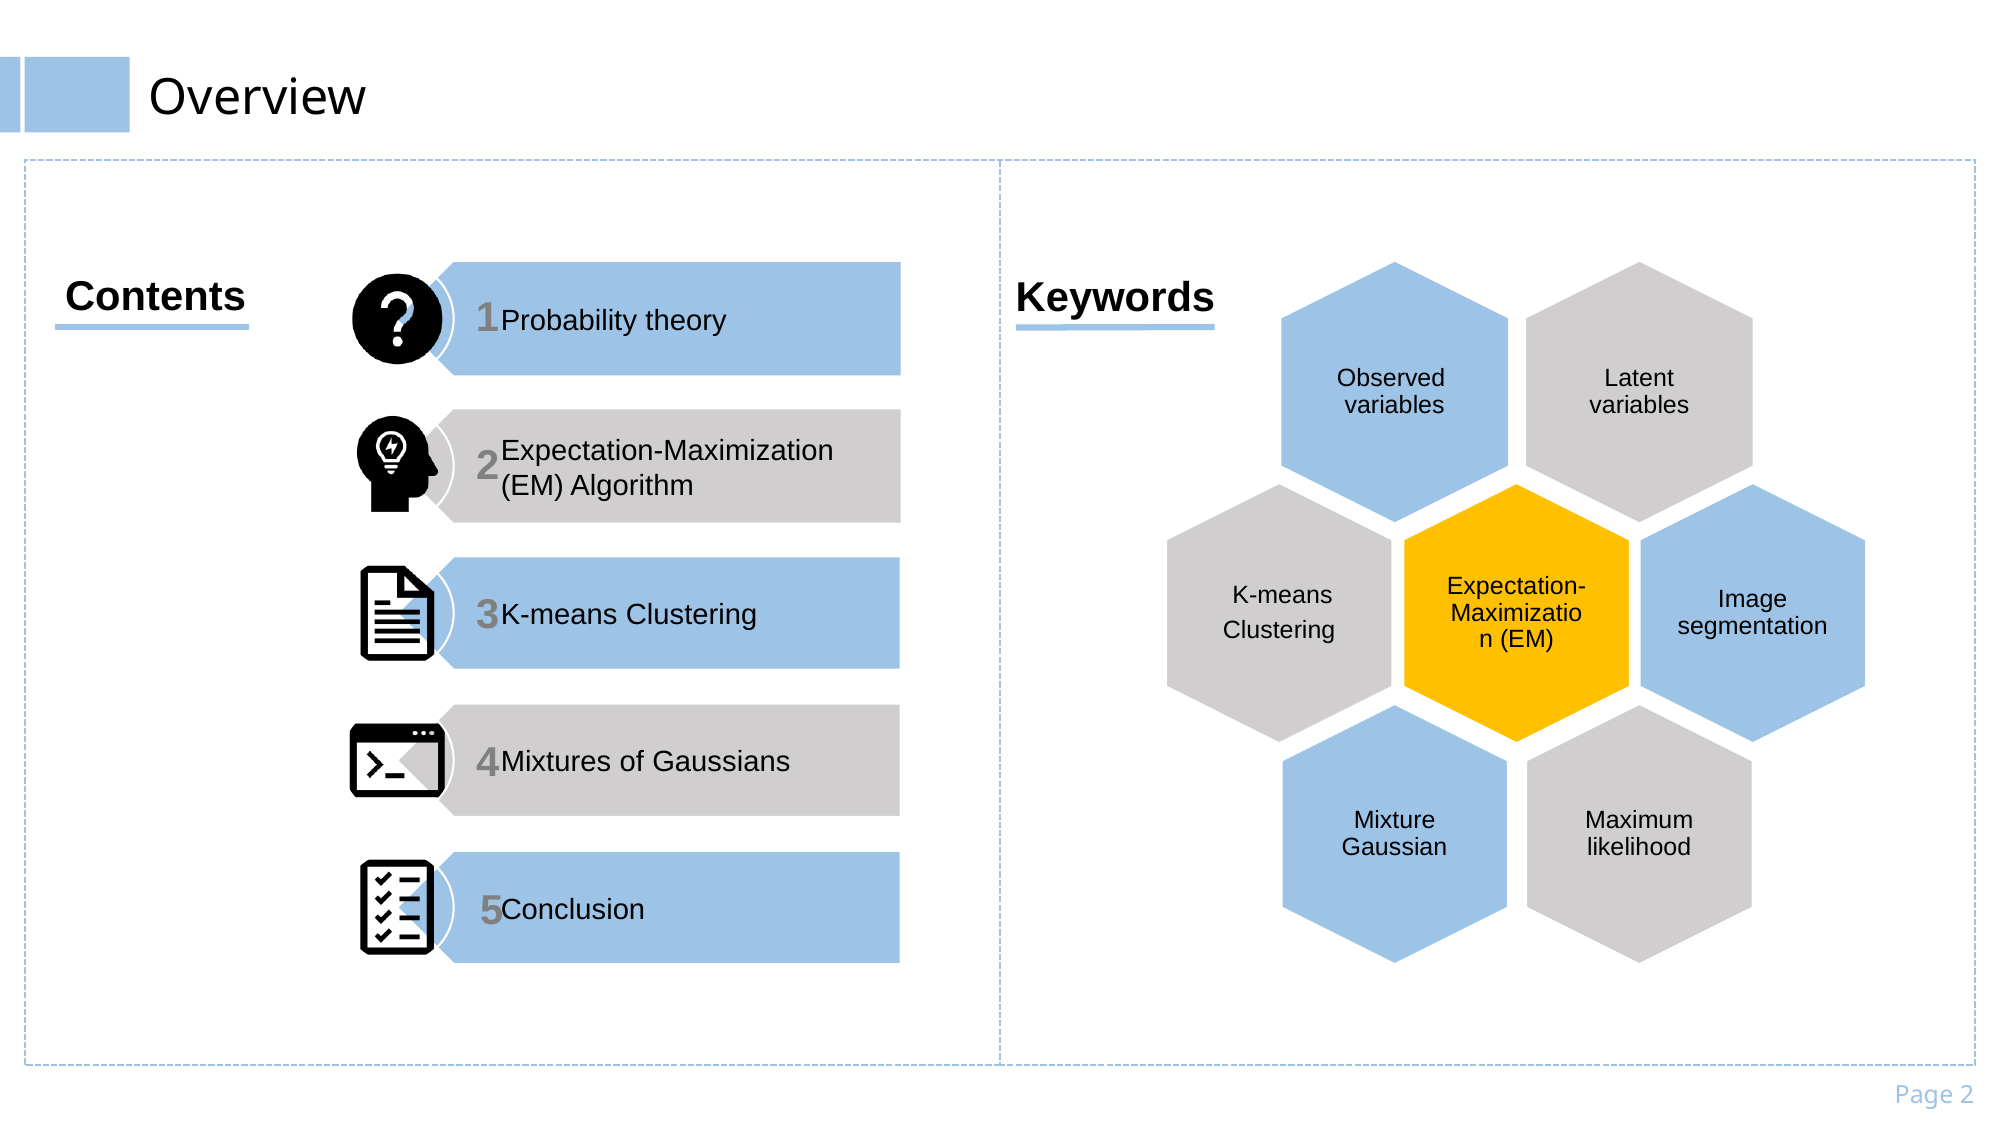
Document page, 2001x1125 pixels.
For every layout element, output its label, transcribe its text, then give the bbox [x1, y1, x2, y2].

text_box [0, 56, 21, 133]
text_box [37, 261, 274, 327]
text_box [241, 261, 999, 965]
text_box Keywords [1001, 261, 1054, 327]
text_box [24, 56, 131, 133]
text_box Overview [133, 56, 1976, 132]
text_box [1054, 261, 2000, 965]
slide_number Page 2 [1538, 1065, 1989, 1125]
text_box [24, 159, 1976, 1066]
